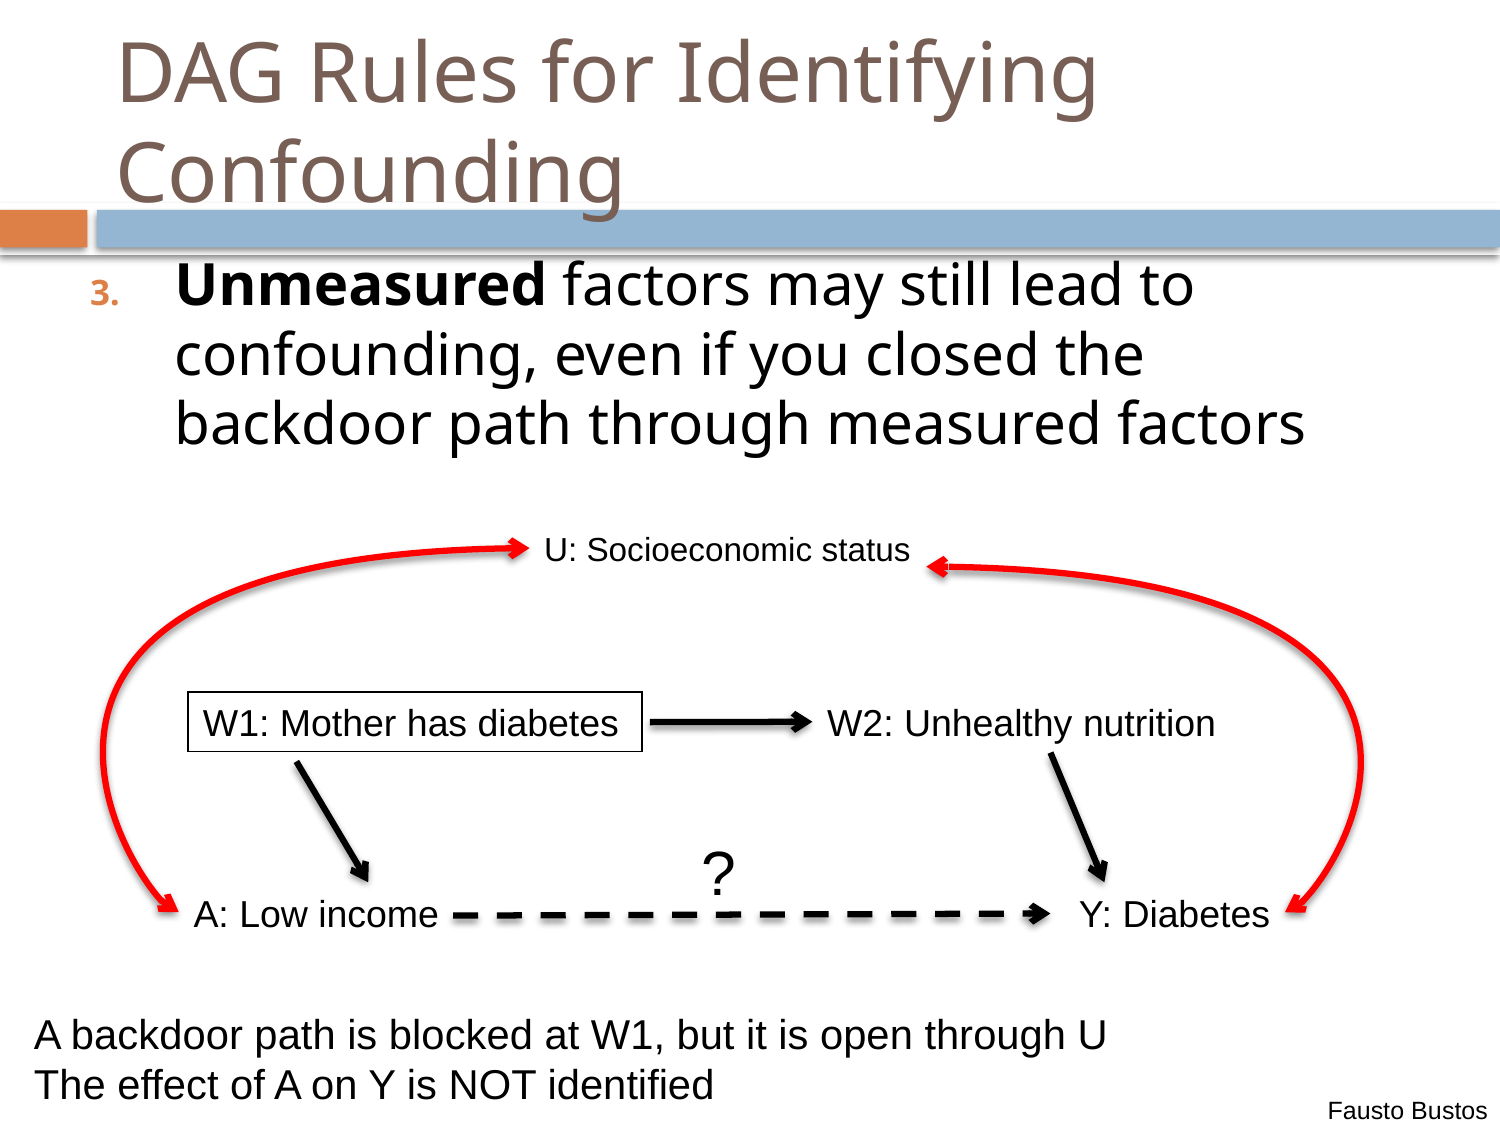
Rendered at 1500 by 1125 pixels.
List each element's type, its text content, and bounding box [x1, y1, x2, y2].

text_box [925, 566, 1276, 913]
list Unmeasured factors may still lead to confounding, even if you closed the backdoor path through measured factors [75, 239, 1425, 1000]
text_box Fausto Bustos [1312, 1087, 1500, 1125]
text_box U: Socioeconomic status [529, 520, 950, 576]
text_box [187, 920, 1277, 944]
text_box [536, 691, 920, 912]
title DAG Rules for Identifying Confounding [100, 37, 1438, 200]
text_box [187, 548, 530, 913]
text_box A backdoor path is blocked at W1, but it is open through U The effect of A on Y is NOT identified [19, 1000, 1500, 1115]
